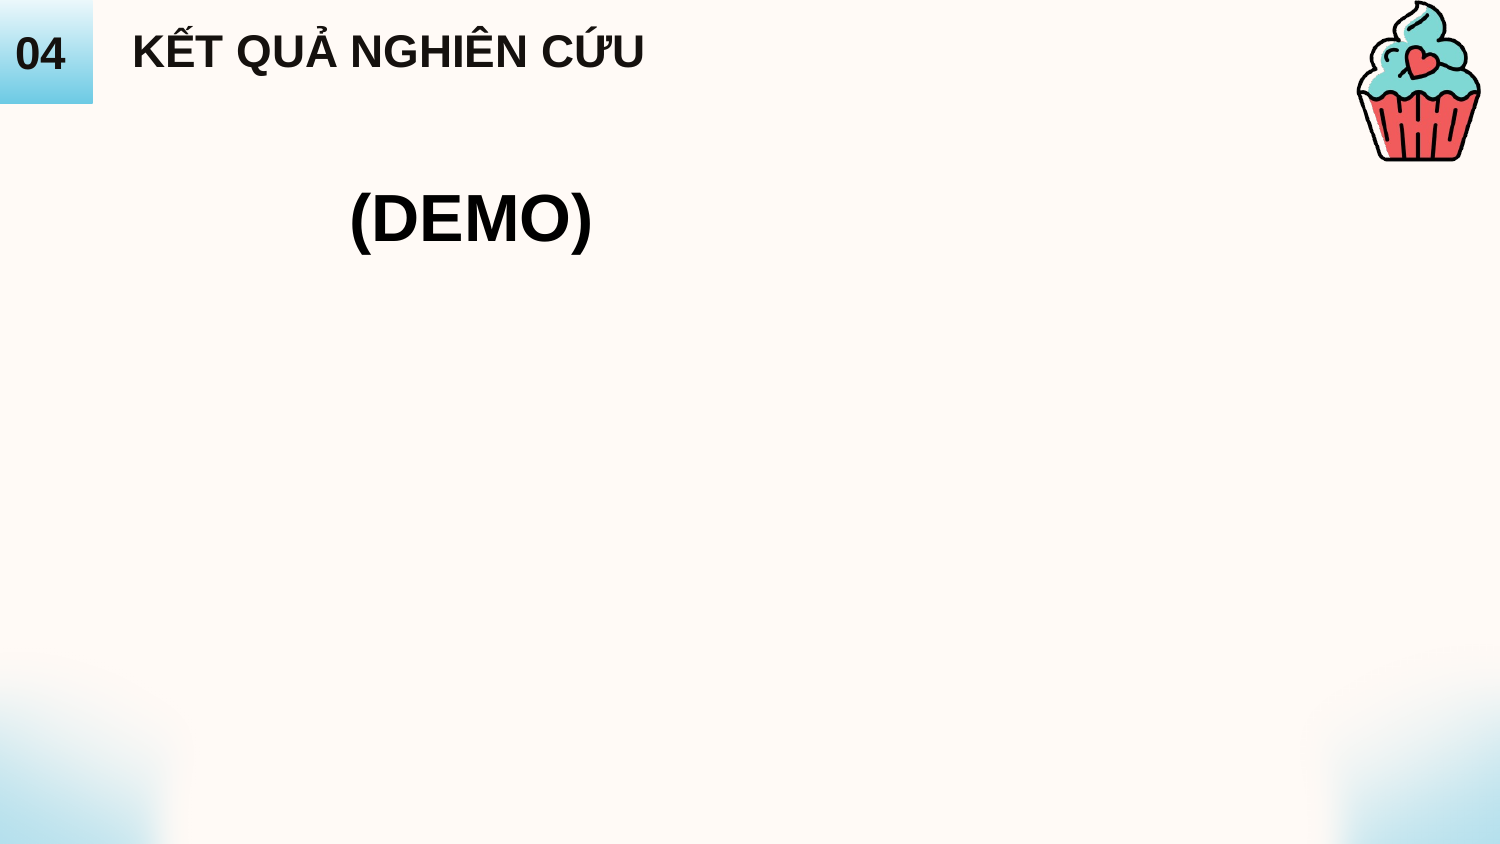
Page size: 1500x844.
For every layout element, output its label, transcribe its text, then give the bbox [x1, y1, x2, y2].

text_box 04 [0, 0, 93, 104]
picture [0, 561, 286, 844]
text_box (DEMO) [334, 167, 718, 263]
text_box KẾT QUẢ NGHIÊN CỨU [117, 11, 852, 92]
picture [1213, 559, 1500, 844]
picture [1282, 0, 1500, 239]
